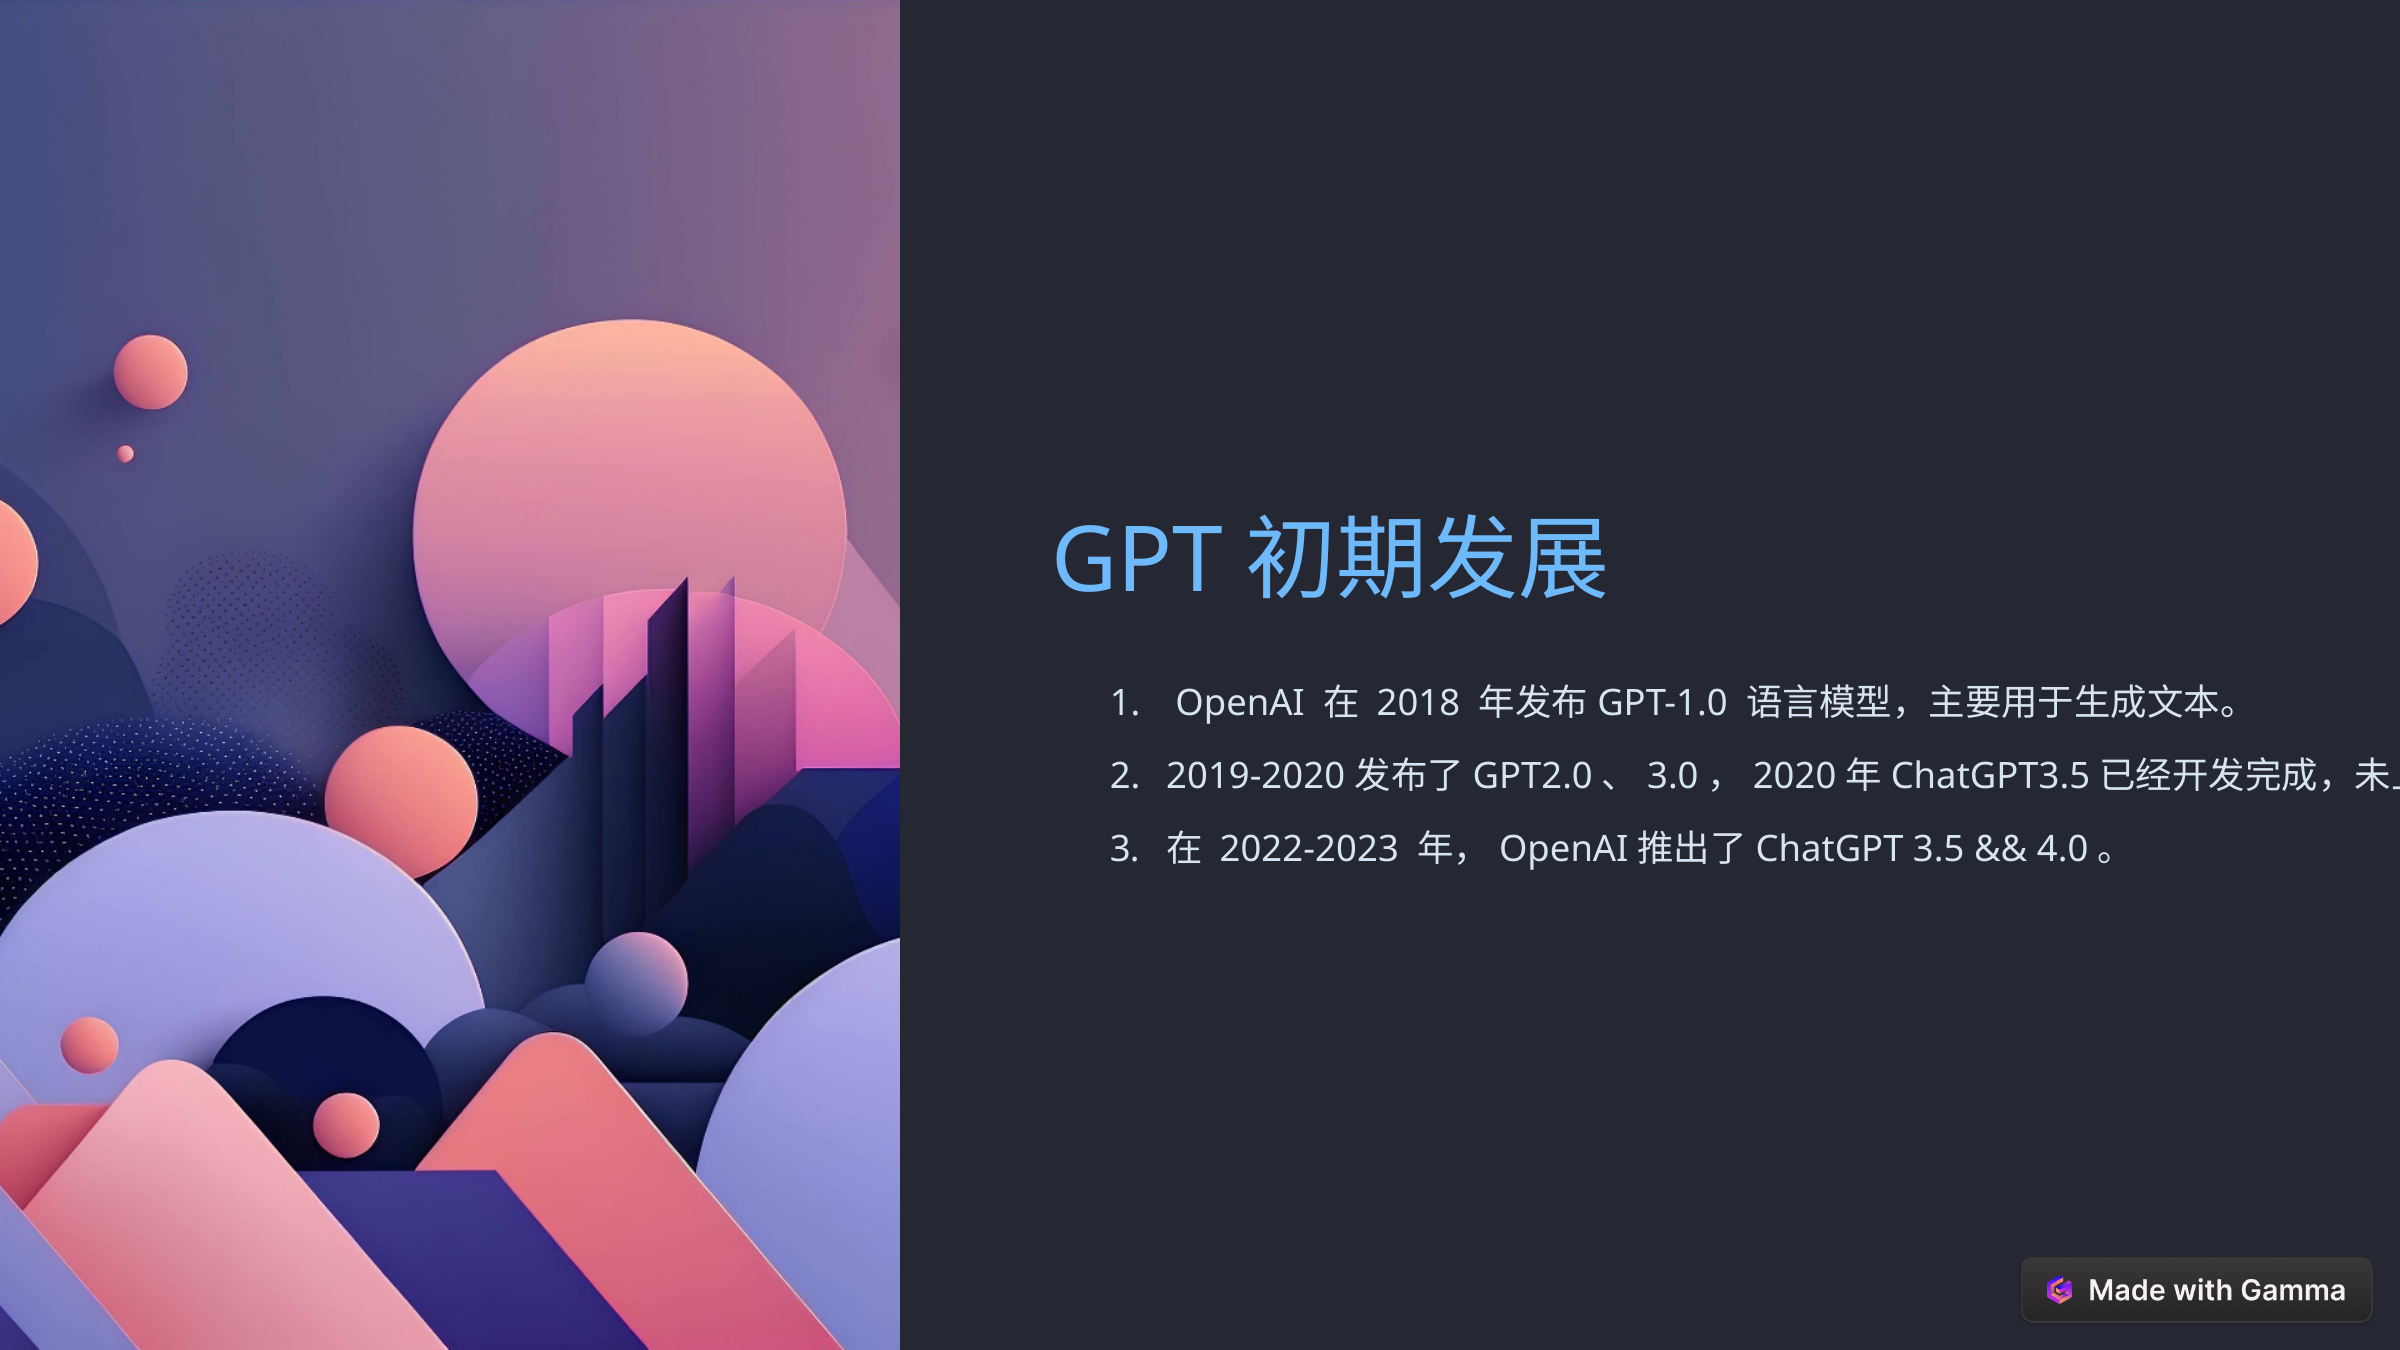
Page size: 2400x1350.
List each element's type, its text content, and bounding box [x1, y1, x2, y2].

picture [2008, 1244, 2385, 1335]
text_box GPT初期发展 [1036, 488, 1766, 603]
text_box OpenAI 在 2018 年发布GPT-1.0 语言模型，主要用于生成文本。 [1094, 657, 2264, 716]
text_box 在 2022-2023 年，OpenAI推出了ChatGPT 3.5 && 4.0。 [1094, 803, 2264, 862]
text_box 2019-2020发布了GPT2.0、3.0，2020年ChatGPT3.5已经开发完成，未上线。 [1094, 730, 2264, 789]
picture [0, 0, 900, 1350]
text_box [900, 0, 2400, 1350]
